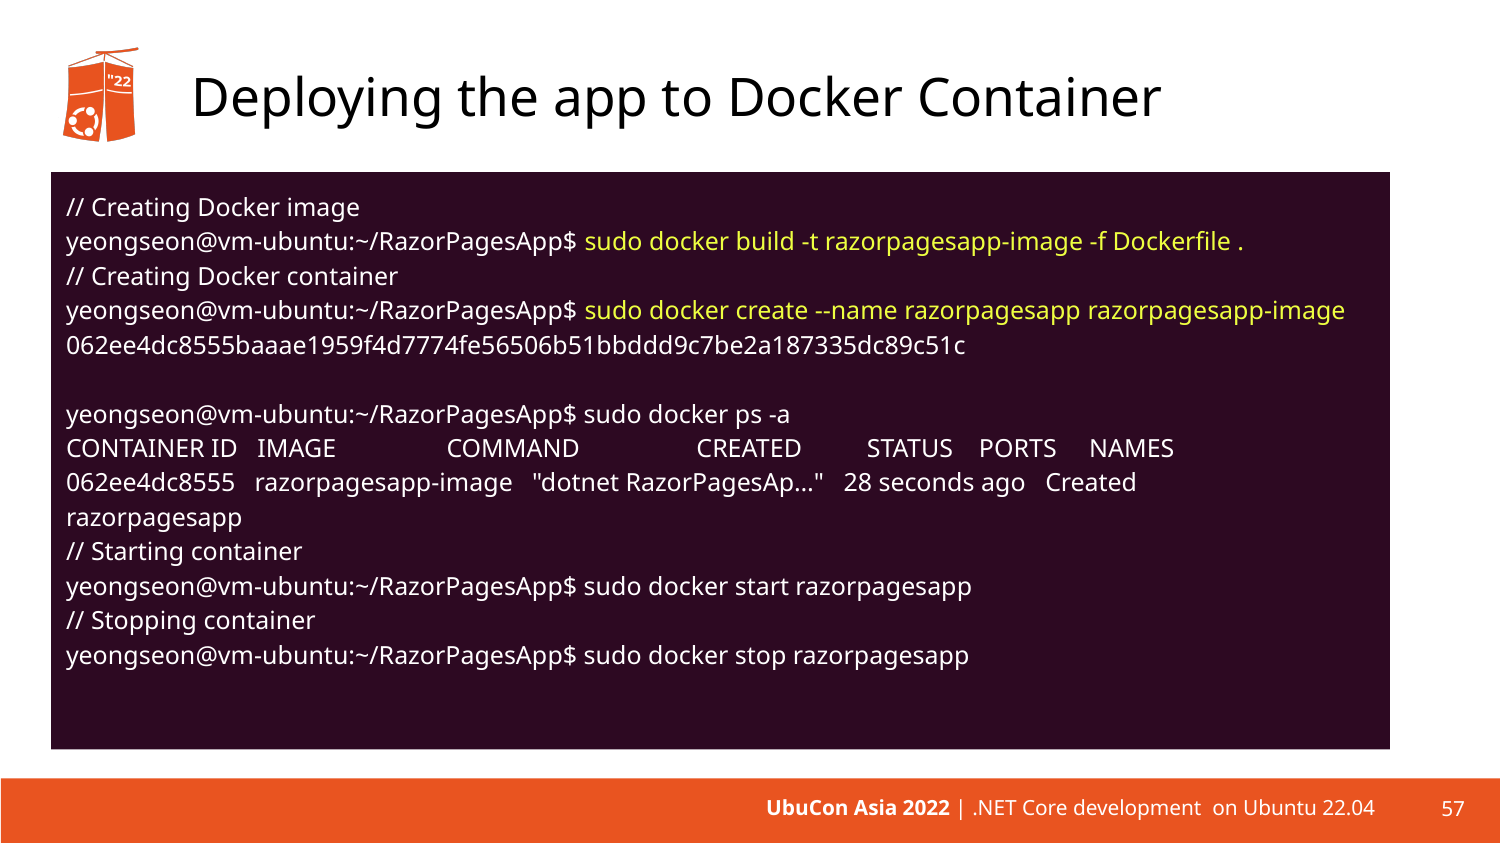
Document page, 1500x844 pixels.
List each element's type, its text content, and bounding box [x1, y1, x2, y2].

list // Creating Docker image yeongseon@vm-ubuntu:~/RazorPagesApp$ sudo docker build -t razorpagesapp-image -f Dockerfile . // Creating Docker container yeongseon@vm-ubuntu:~/RazorPagesApp$ sudo docker create --name razorpagesapp razorpagesapp-image 062ee4dc8555baaae1959f4d7774fe56506b51bbddd9c7be2a187335dc89c51c yeongseon@vm-ubuntu:~/RazorPagesApp$ sudo docker ps -a CONTAINER ID IMAGE COMMAND CREATED STATUS PORTS NAMES 062ee4dc8555 razorpagesapp-image "dotnet RazorPagesAp…" 28 seconds ago Created razorpagesapp // Starting container yeongseon@vm-ubuntu:~/RazorPagesApp$ sudo docker start razorpagesapp // Stopping container yeongseon@vm-ubuntu:~/RazorPagesApp$ sudo docker stop razorpagesapp [51, 172, 1390, 750]
picture [50, 47, 146, 143]
text_box [0, 778, 1500, 843]
text_box UbuCon Asia 2022 | .NET Core development on Ubuntu 22.04 [345, 781, 1390, 833]
title Deploying the app to Docker Container [176, 48, 1449, 142]
slide_number 57 [1389, 777, 1480, 842]
